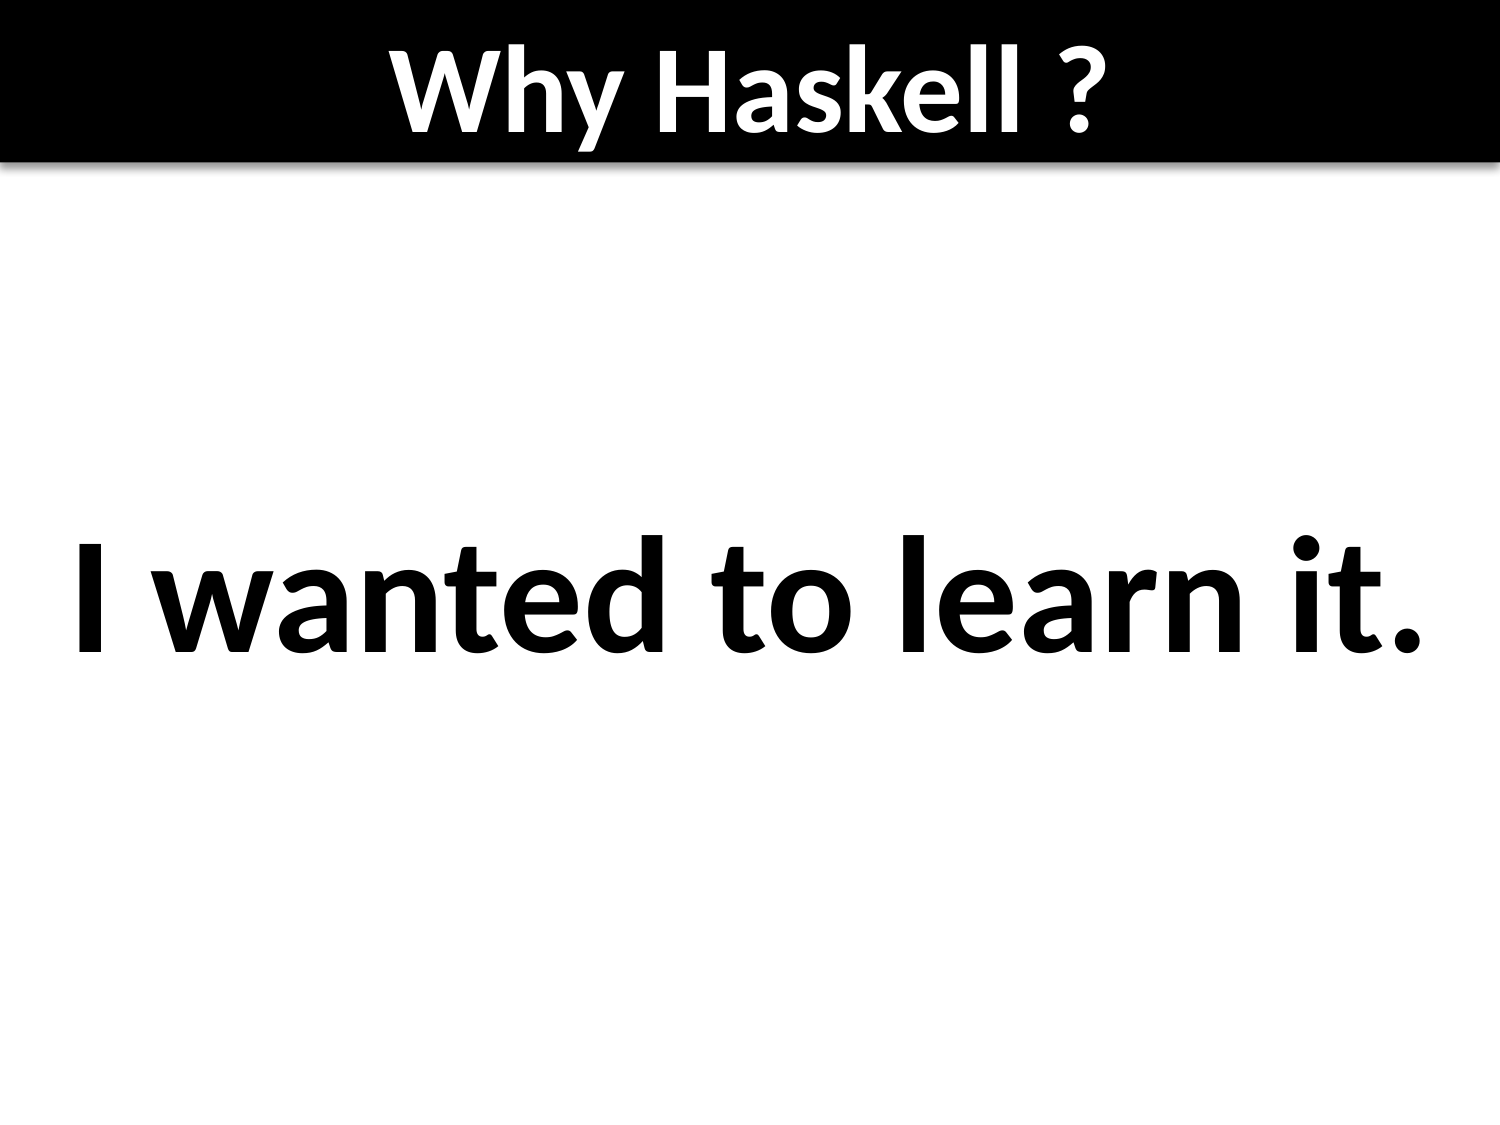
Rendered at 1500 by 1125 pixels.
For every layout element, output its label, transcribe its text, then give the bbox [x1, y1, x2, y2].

title Why Haskell ? [0, 0, 1500, 166]
text_box I wanted to learn it. [0, 478, 1500, 713]
